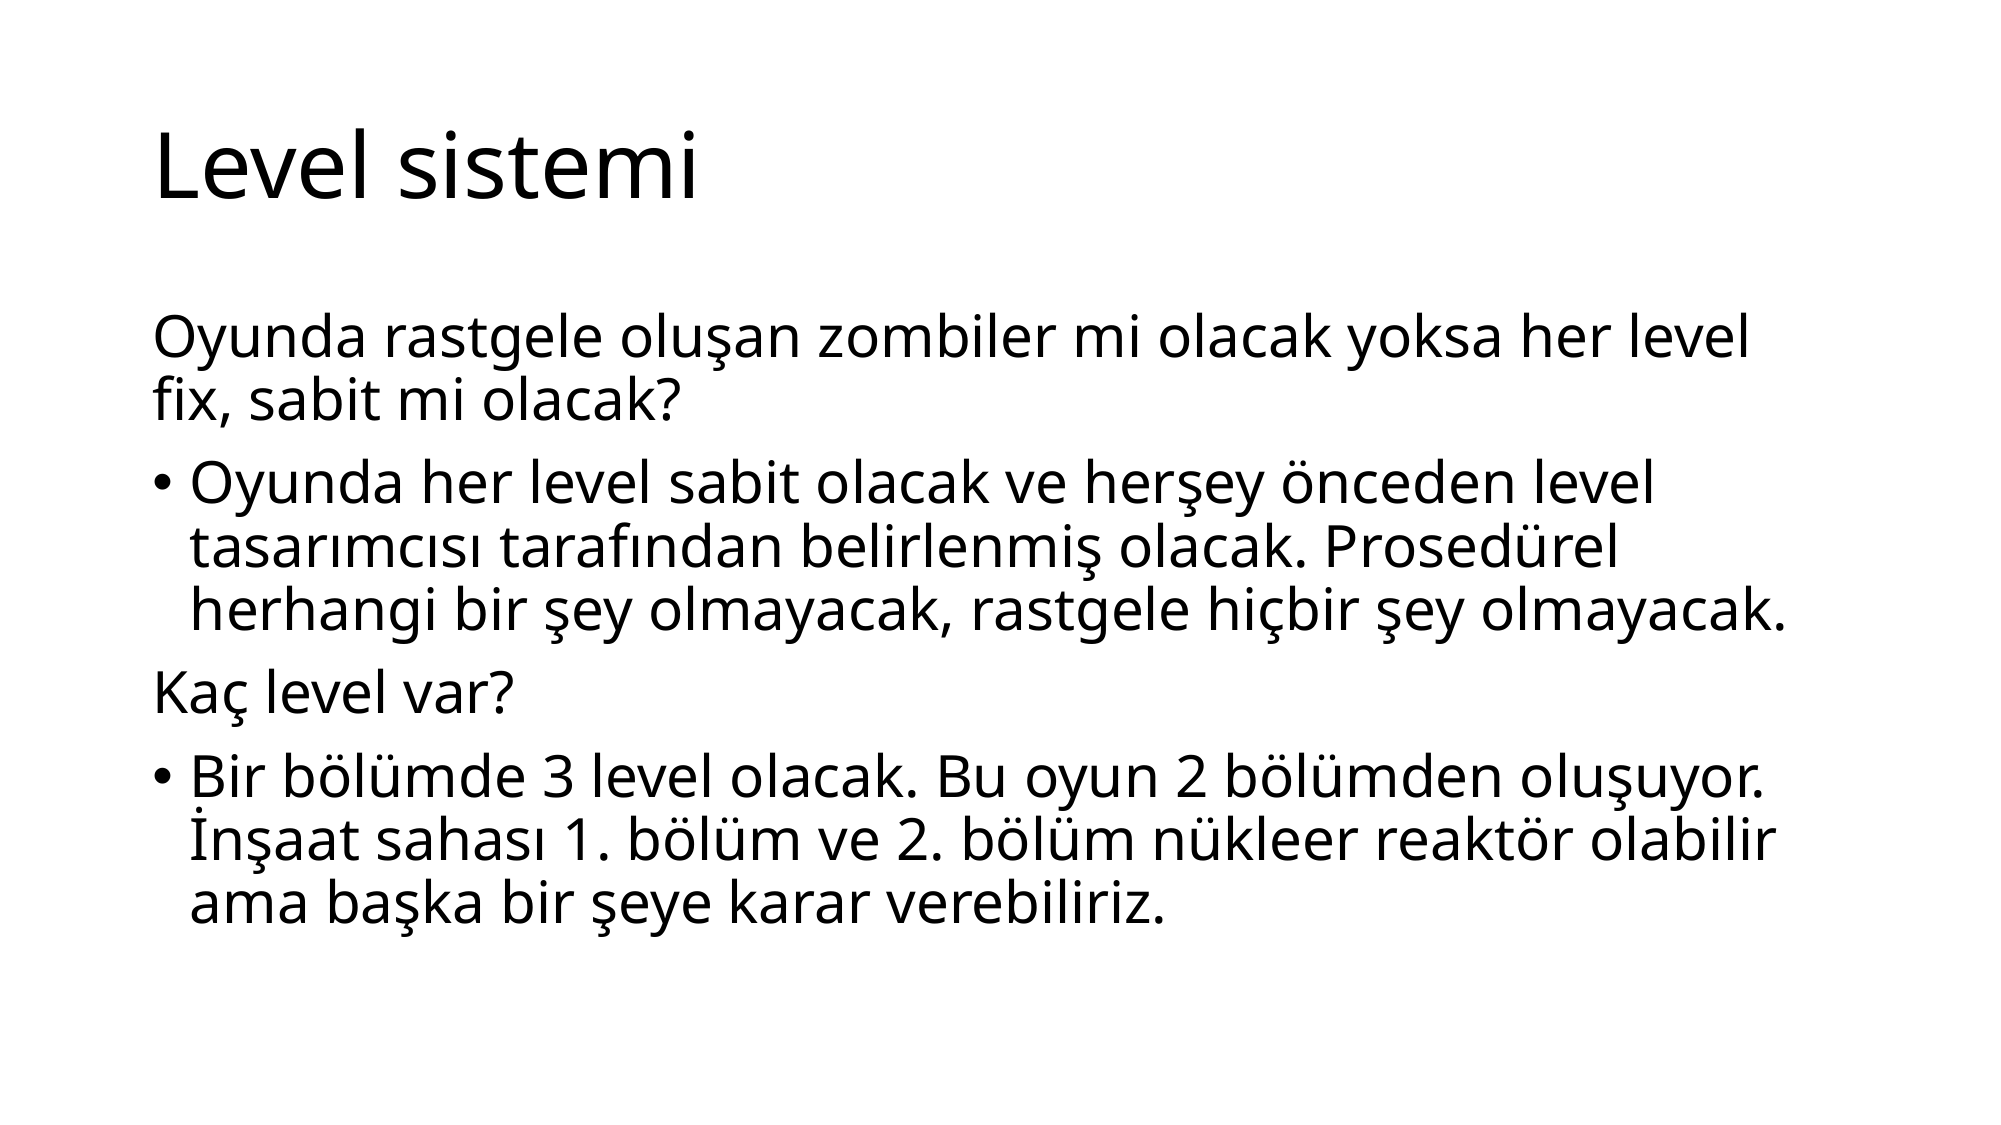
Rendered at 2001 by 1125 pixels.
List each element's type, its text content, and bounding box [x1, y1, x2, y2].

title Level sistemi [137, 59, 1863, 278]
list Oyunda rastgele oluşan zombiler mi olacak yoksa her level fix, sabit mi olacak? Oyunda her level sabit olacak ve herşey önceden level tasarımcısı tarafından belirlenmiş olacak. Prosedürel herhangi bir şey olmayacak, rastgele hiçbir şey olmayacak. Kaç level var? Bir bölümde 3 level olacak. Bu oyun 2 bölümden oluşuyor. İnşaat sahası 1. bölüm ve 2. bölüm nükleer reaktör olabilir ama başka bir şeye karar verebiliriz. [137, 299, 1863, 1014]
